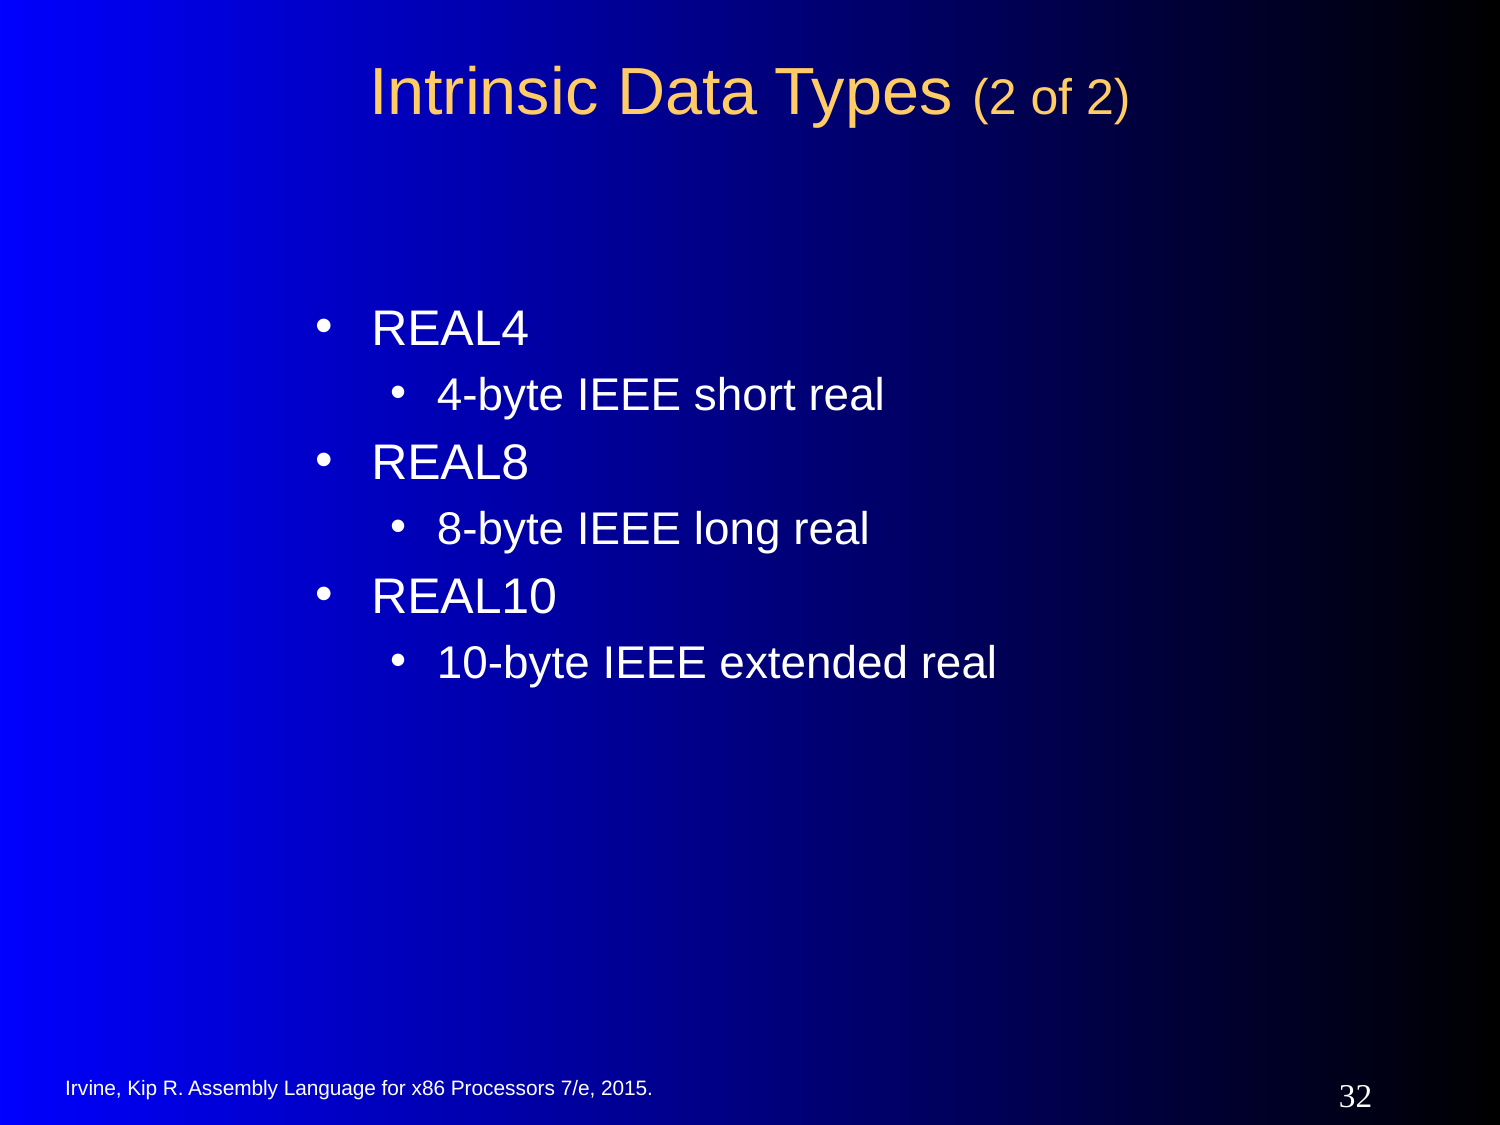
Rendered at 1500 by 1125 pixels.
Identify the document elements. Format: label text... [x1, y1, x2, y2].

slide_number ‹#› [1224, 1062, 1388, 1125]
footer Irvine, Kip R. Assembly Language for x86 Processors 7/e, 2015. [50, 1062, 825, 1113]
title Intrinsic Data Types (2 of 2) [112, 37, 1388, 138]
list REAL4 4-byte IEEE short real REAL8 8-byte IEEE long real REAL10 10-byte IEEE extended real [300, 287, 1250, 813]
